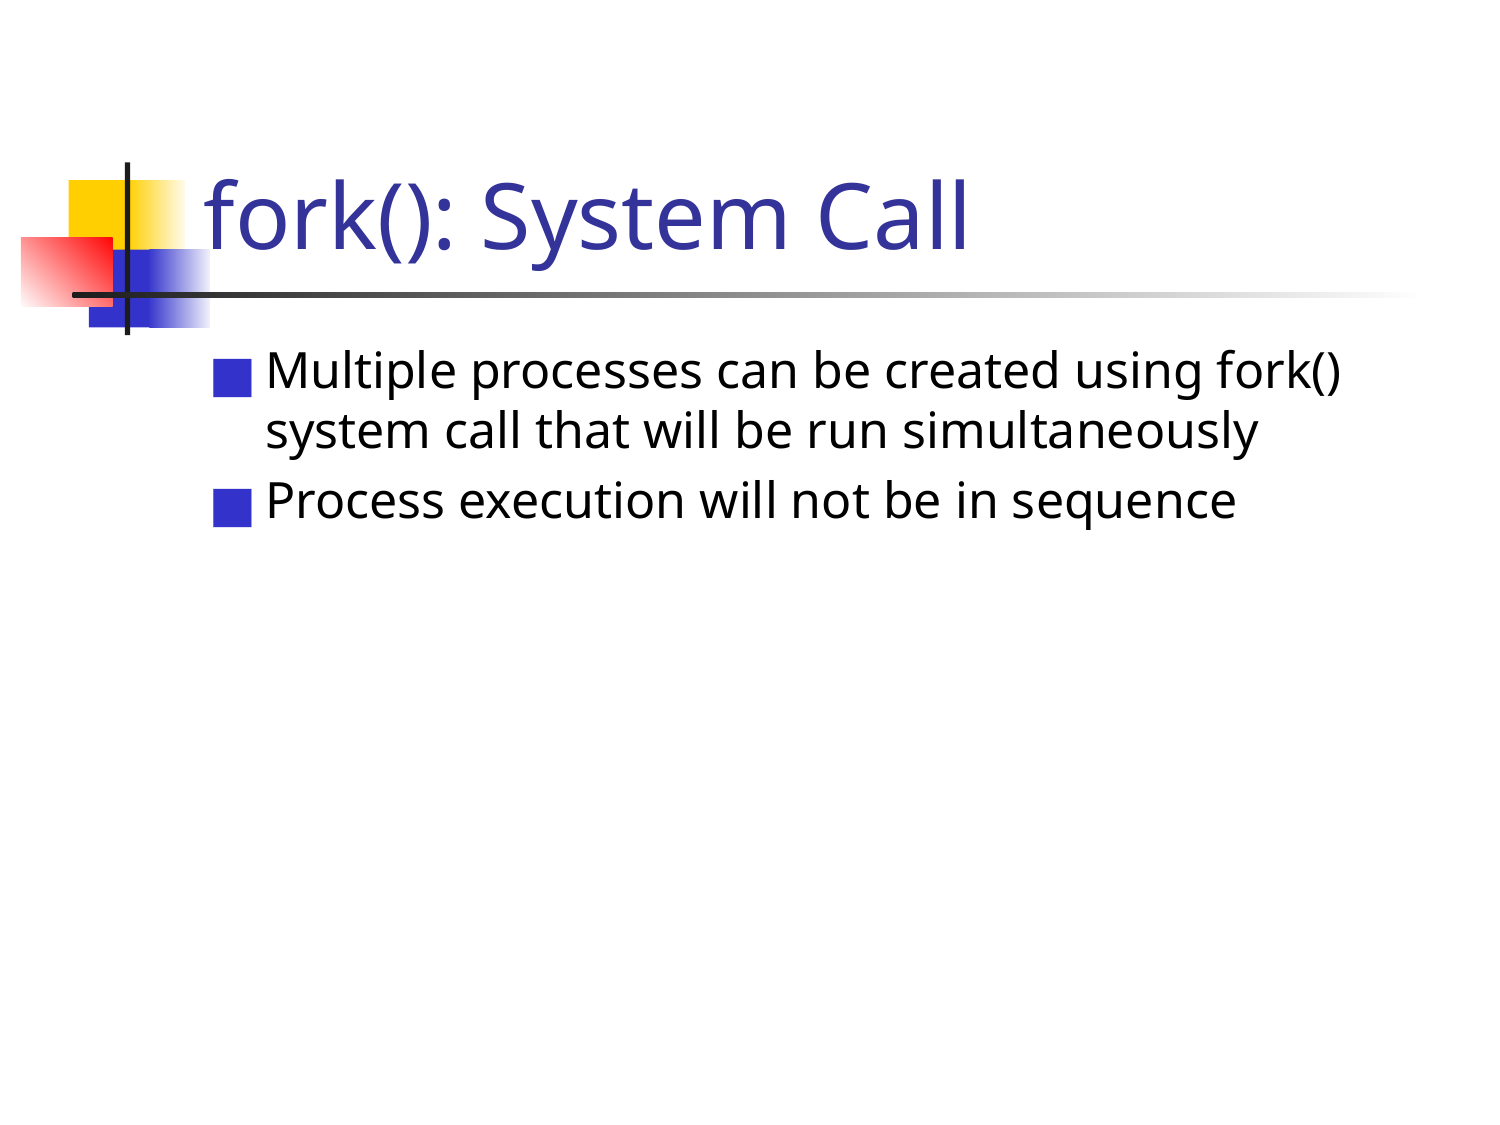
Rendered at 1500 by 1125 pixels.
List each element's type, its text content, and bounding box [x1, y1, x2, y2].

title fork(): System Call [188, 35, 1468, 275]
list Multiple processes can be created using fork() system call that will be run simultaneously Process execution will not be in sequence [193, 331, 1469, 1006]
